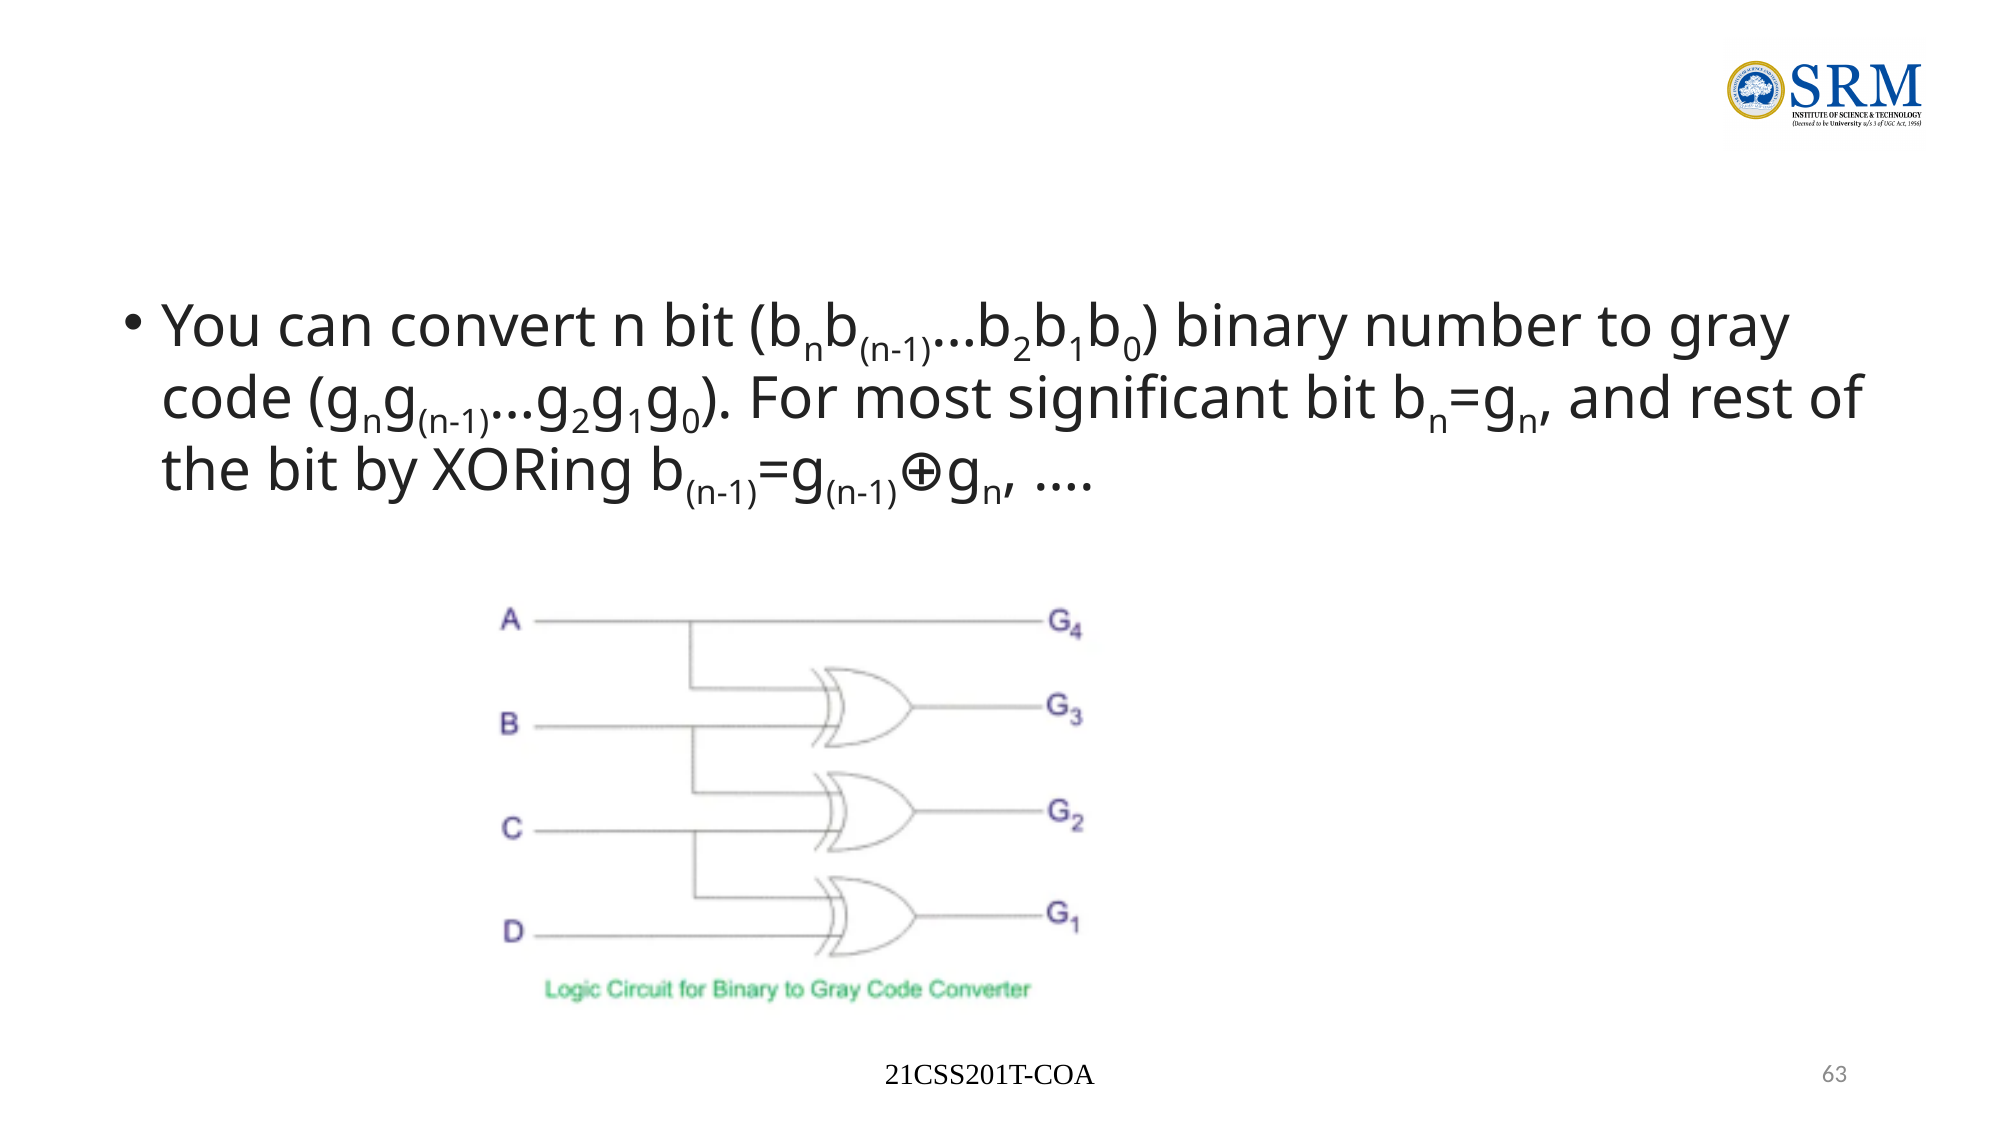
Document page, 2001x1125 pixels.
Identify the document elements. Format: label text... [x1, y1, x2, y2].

footer 21CSS201T-COA [662, 1042, 1338, 1103]
picture [1723, 37, 1926, 151]
list You can convert n bit (bnb(n-1)…b2b1b0) binary number to gray code (gng(n-1)…g2g1g0). For most significant bit bn=gn, and rest of the bit by XORing b(n-1)=g(n-1)⊕gn, …. [109, 282, 1909, 1025]
picture [431, 544, 1199, 1025]
slide_number 63 [1412, 1042, 1863, 1103]
